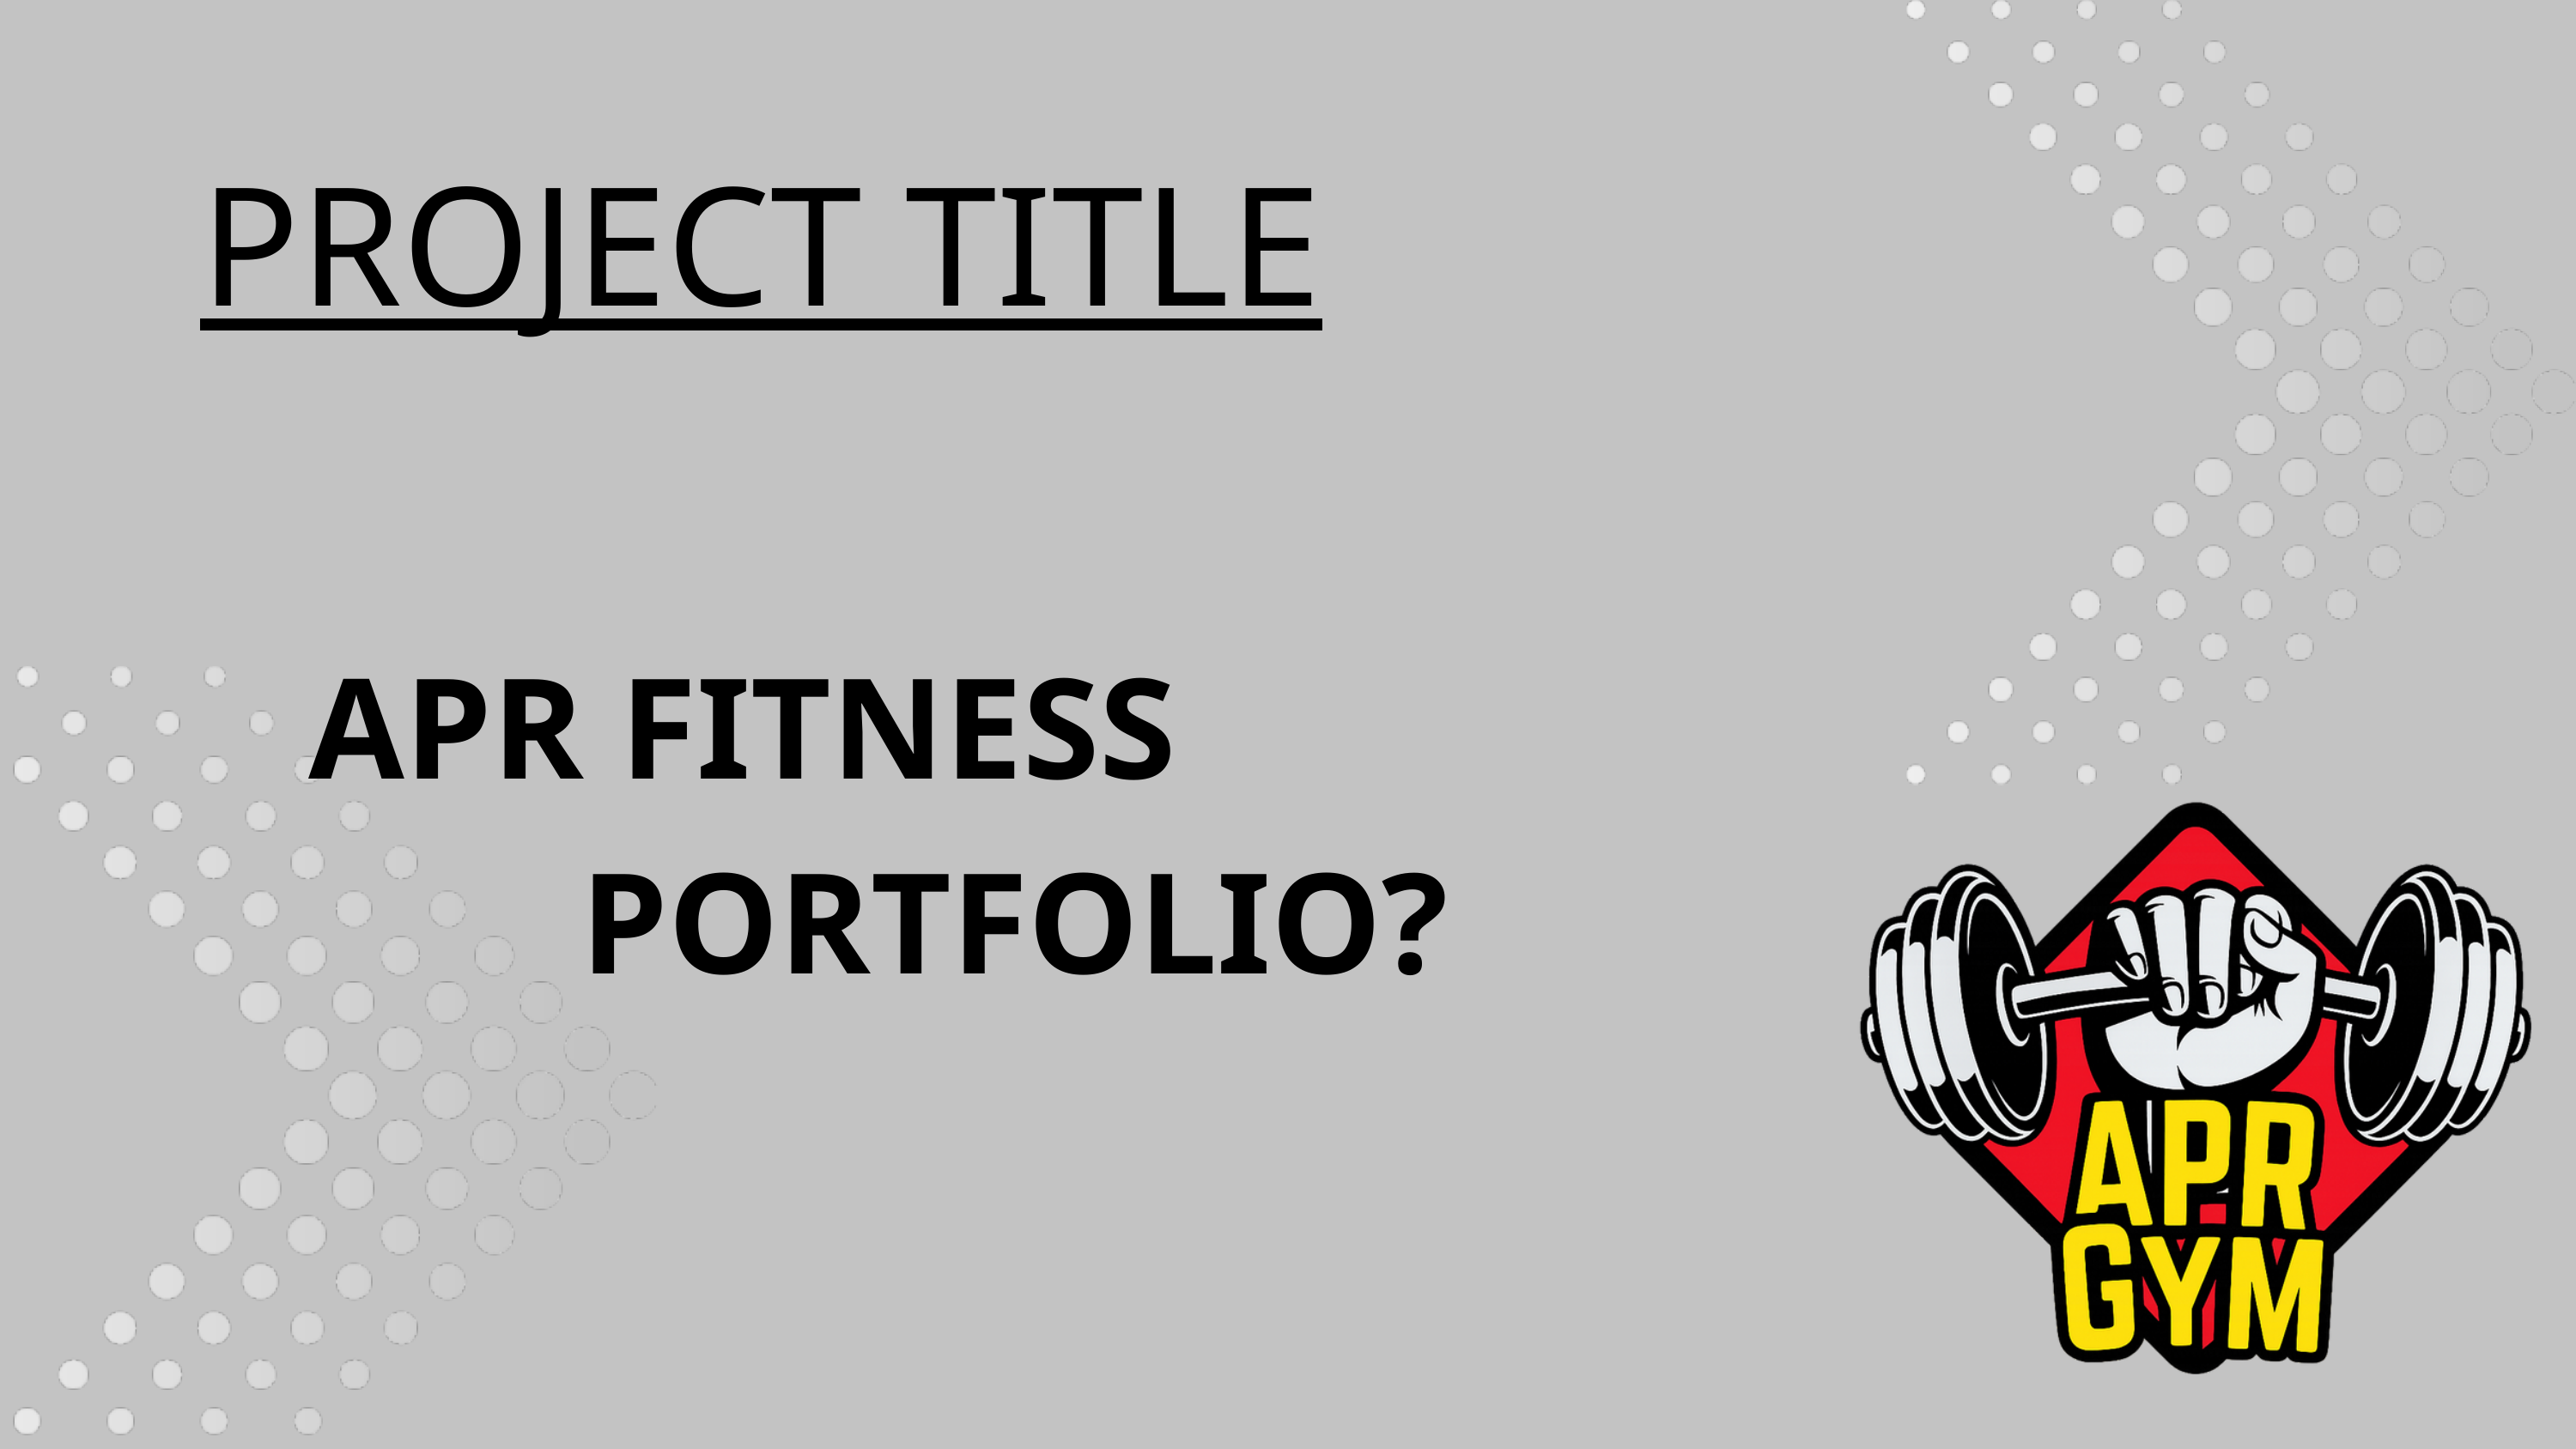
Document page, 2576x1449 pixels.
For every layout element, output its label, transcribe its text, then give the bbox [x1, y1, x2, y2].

text_box [1906, 0, 2576, 525]
text_box [0, 1391, 658, 1449]
text_box APR FITNESS PORTFOLIO? [0, 611, 1907, 1391]
text_box PROJECT TITLE [176, 108, 1346, 339]
text_box [1815, 525, 2576, 1449]
